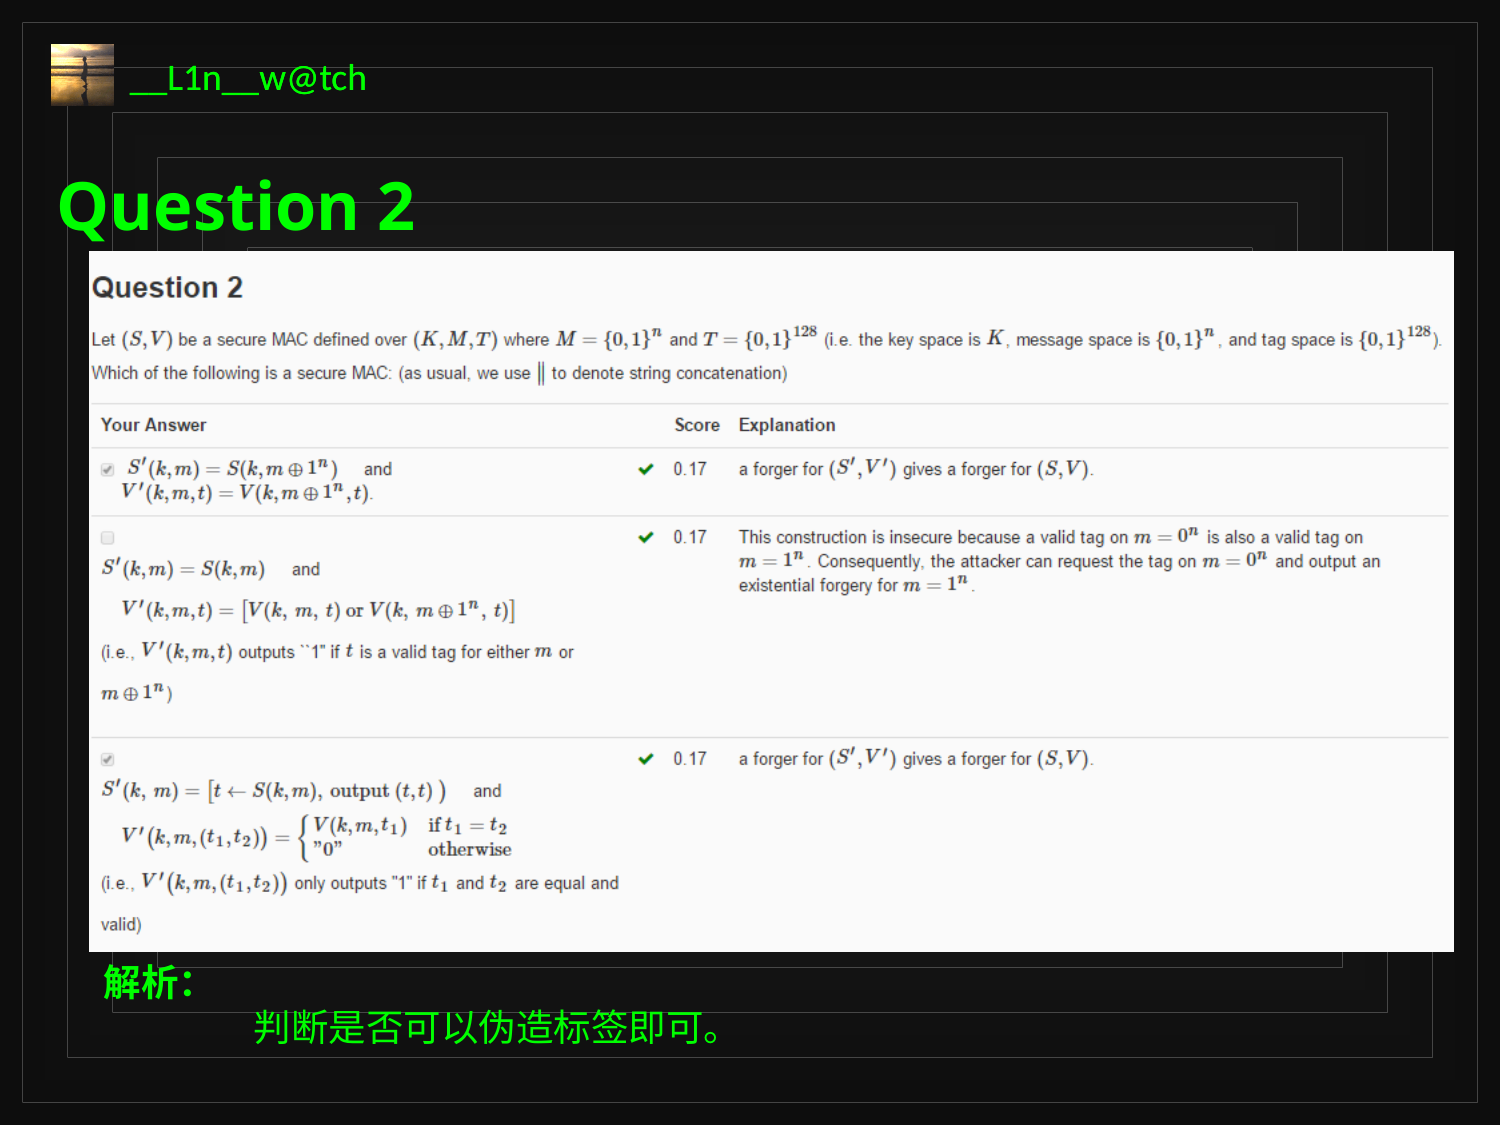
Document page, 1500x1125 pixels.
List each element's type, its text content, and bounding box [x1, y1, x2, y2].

text_box 解析： 判断是否可以伪造标签即可。 [89, 952, 1220, 1057]
picture [89, 251, 1454, 952]
text_box Question 2 [42, 155, 432, 251]
picture [51, 44, 114, 106]
